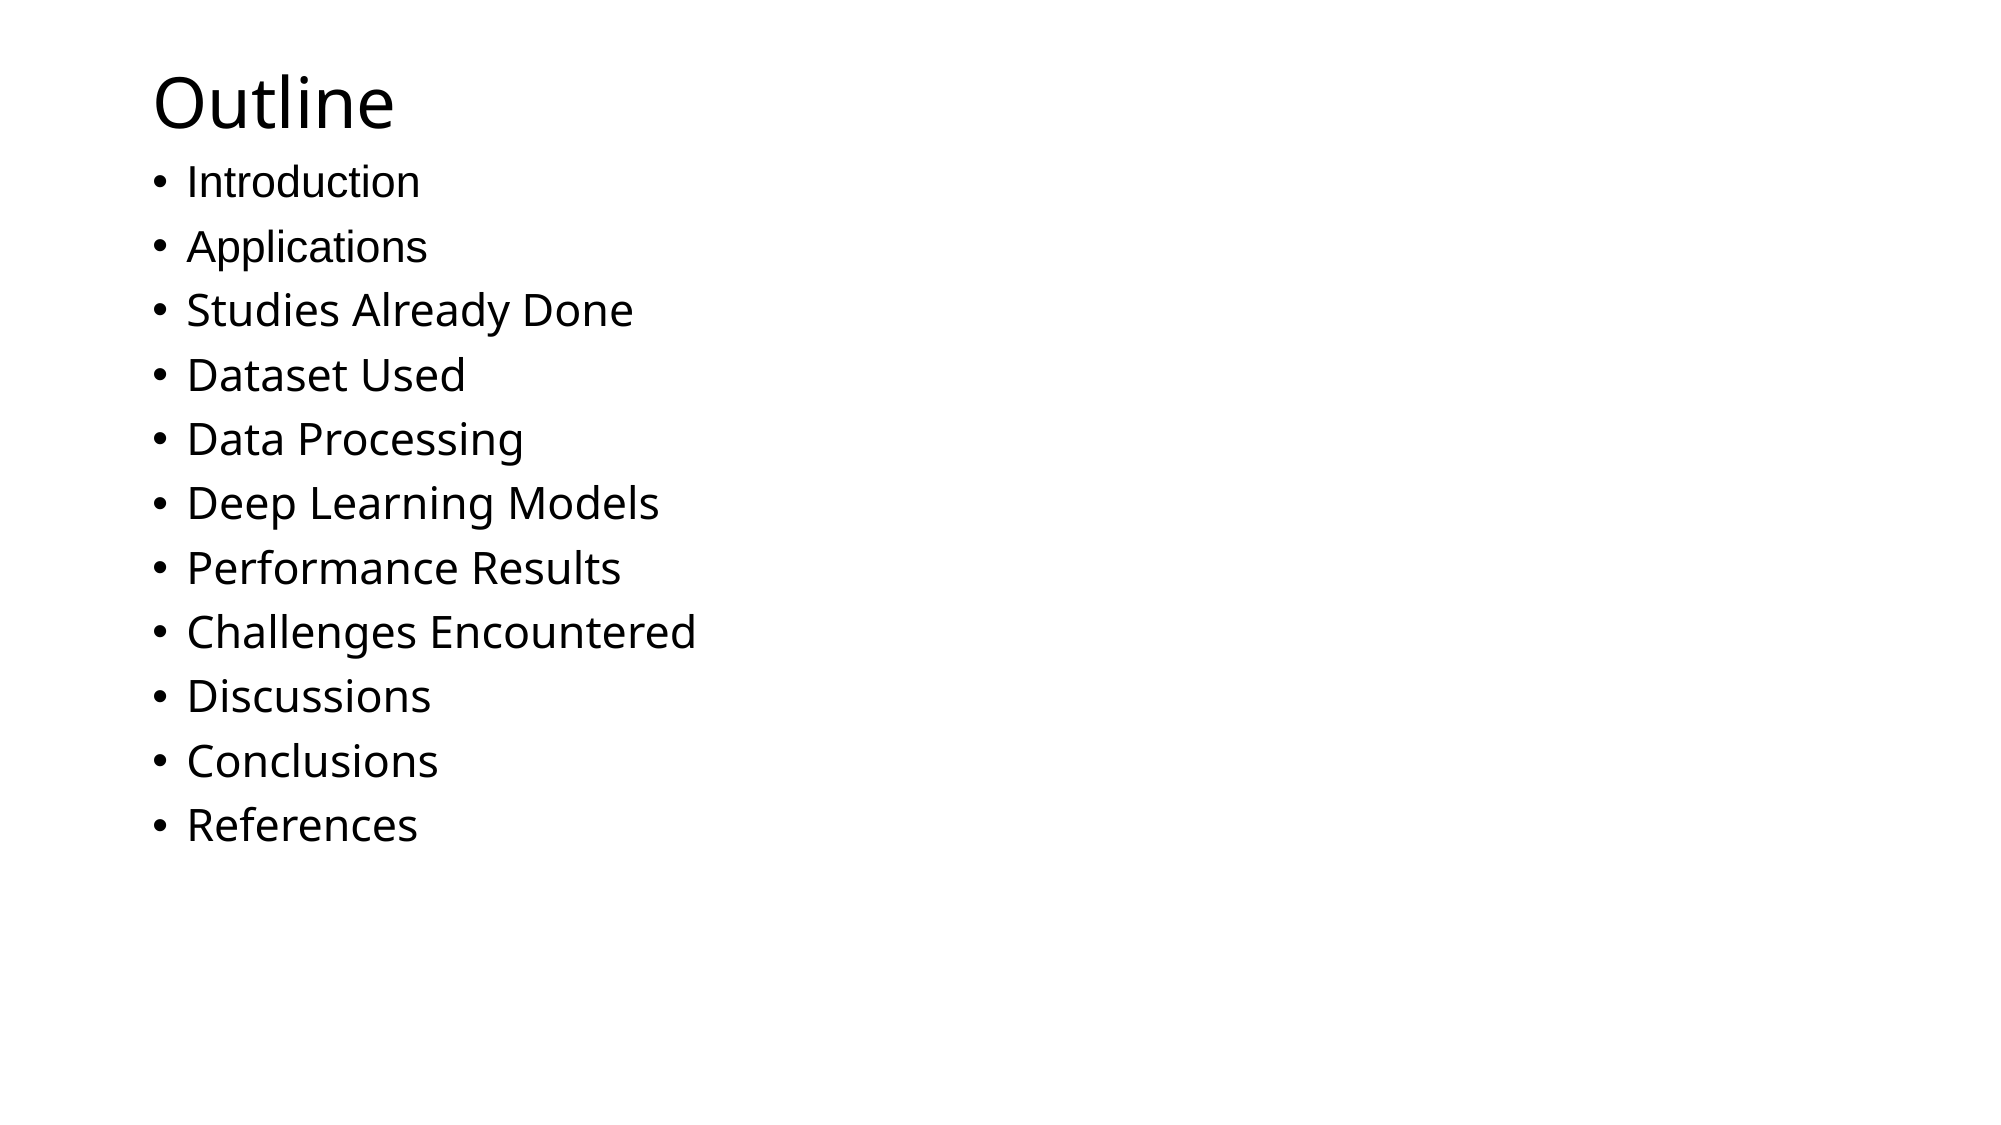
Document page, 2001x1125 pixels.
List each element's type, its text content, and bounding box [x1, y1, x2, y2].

title Outline [137, 59, 1863, 151]
list Introduction Applications Studies Already Done Dataset Used Data Processing Deep Learning Models Performance Results Challenges Encountered Discussions Conclusions References [137, 151, 1863, 1014]
